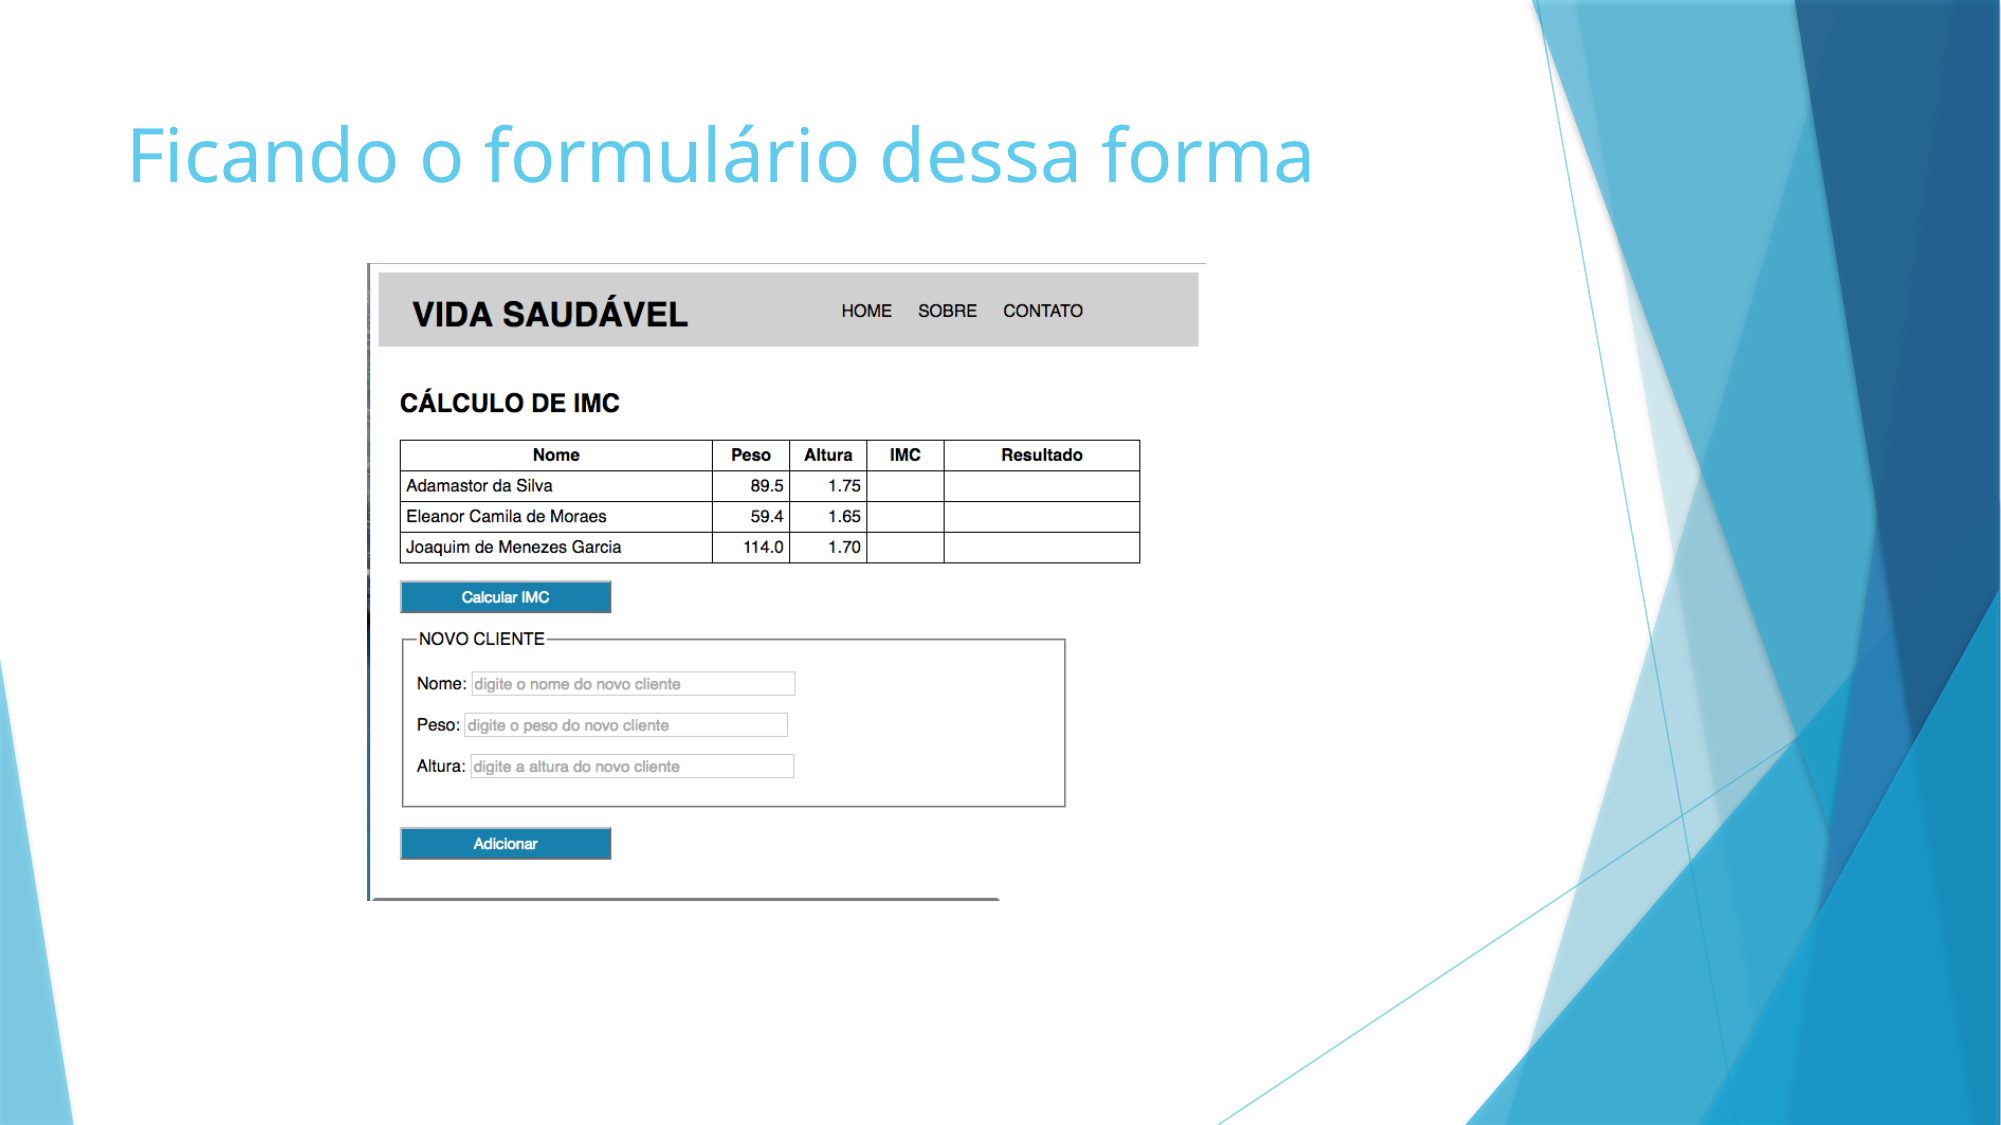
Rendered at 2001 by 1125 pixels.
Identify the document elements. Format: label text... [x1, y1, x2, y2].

title Ficando o formulário dessa forma [111, 99, 1522, 317]
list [367, 263, 1206, 901]
